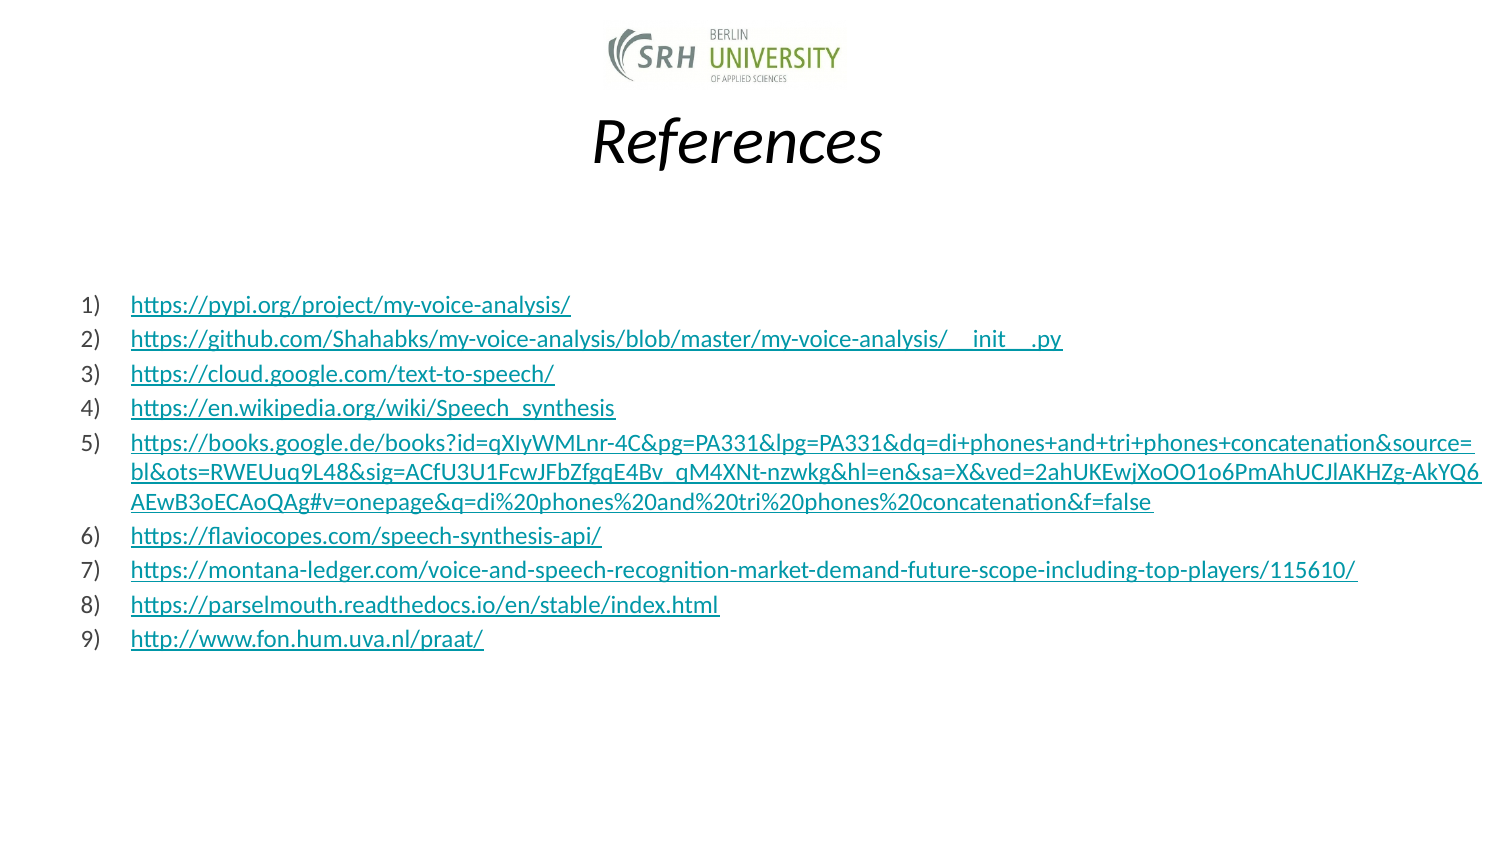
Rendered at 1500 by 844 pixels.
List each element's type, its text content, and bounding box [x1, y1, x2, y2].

text_box https://pypi.org/project/my-voice-analysis/ https://github.com/Shahabks/my-voice-analysis/blob/master/my-voice-analysis/__init__.py https://cloud.google.com/text-to-speech/ https://en.wikipedia.org/wiki/Speech_synthesis https://books.google.de/books?id=qXIyWMLnr-4C&pg=PA331&lpg=PA331&dq=di+phones+and+tri+phones+concatenation&source=bl&ots=RWEUuq9L48&sig=ACfU3U1FcwJFbZfgqE4Bv_qM4XNt-nzwkg&hl=en&sa=X&ved=2ahUKEwjXoOO1o6PmAhUCJlAKHZg-AkYQ6AEwB3oECAoQAg#v=onepage&q=di%20phones%20and%20tri%20phones%20concatenation&f=false https://flaviocopes.com/speech-synthesis-api/ https://montana-ledger.com/voice-and-speech-recognition-market-demand-future-scope-including-top-players/115610/ https://parselmouth.readthedocs.io/en/stable/index.html http://www.fon.hum.uva.nl/praat/ [40, 268, 1500, 844]
picture [603, 20, 848, 90]
text_box References [189, 89, 1286, 218]
